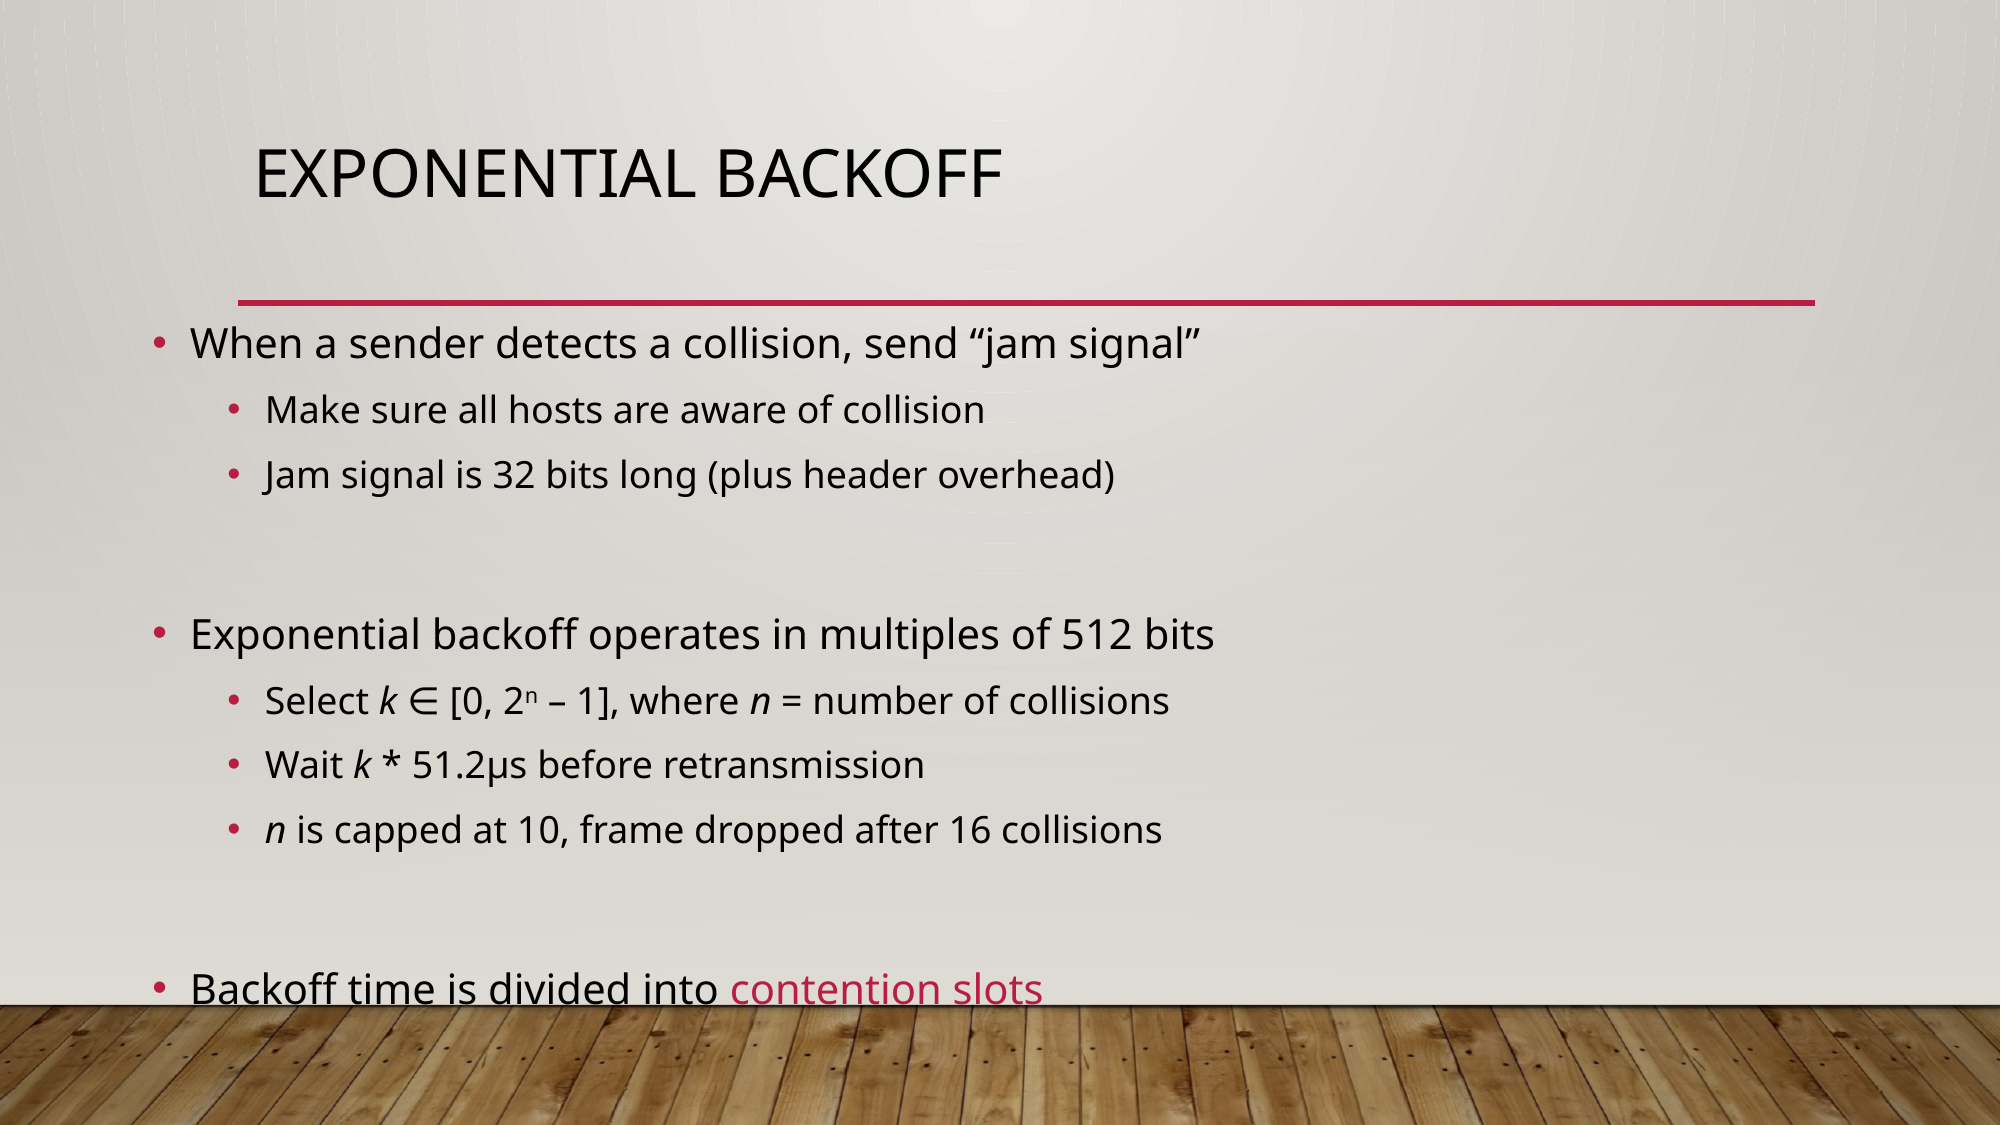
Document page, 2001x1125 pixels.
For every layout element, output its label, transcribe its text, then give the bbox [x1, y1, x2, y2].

list When a sender detects a collision, send “jam signal” Make sure all hosts are aware of collision Jam signal is 32 bits long (plus header overhead) Exponential backoff operates in multiples of 512 bits Select k ∈ [0, 2n – 1], where n = number of collisions Wait k * 51.2µs before retransmission n is capped at 10, frame dropped after 16 collisions Backoff time is divided into contention slots [137, 299, 1863, 1057]
picture [0, 1005, 2000, 1125]
title Exponential Backoff [238, 131, 1814, 299]
